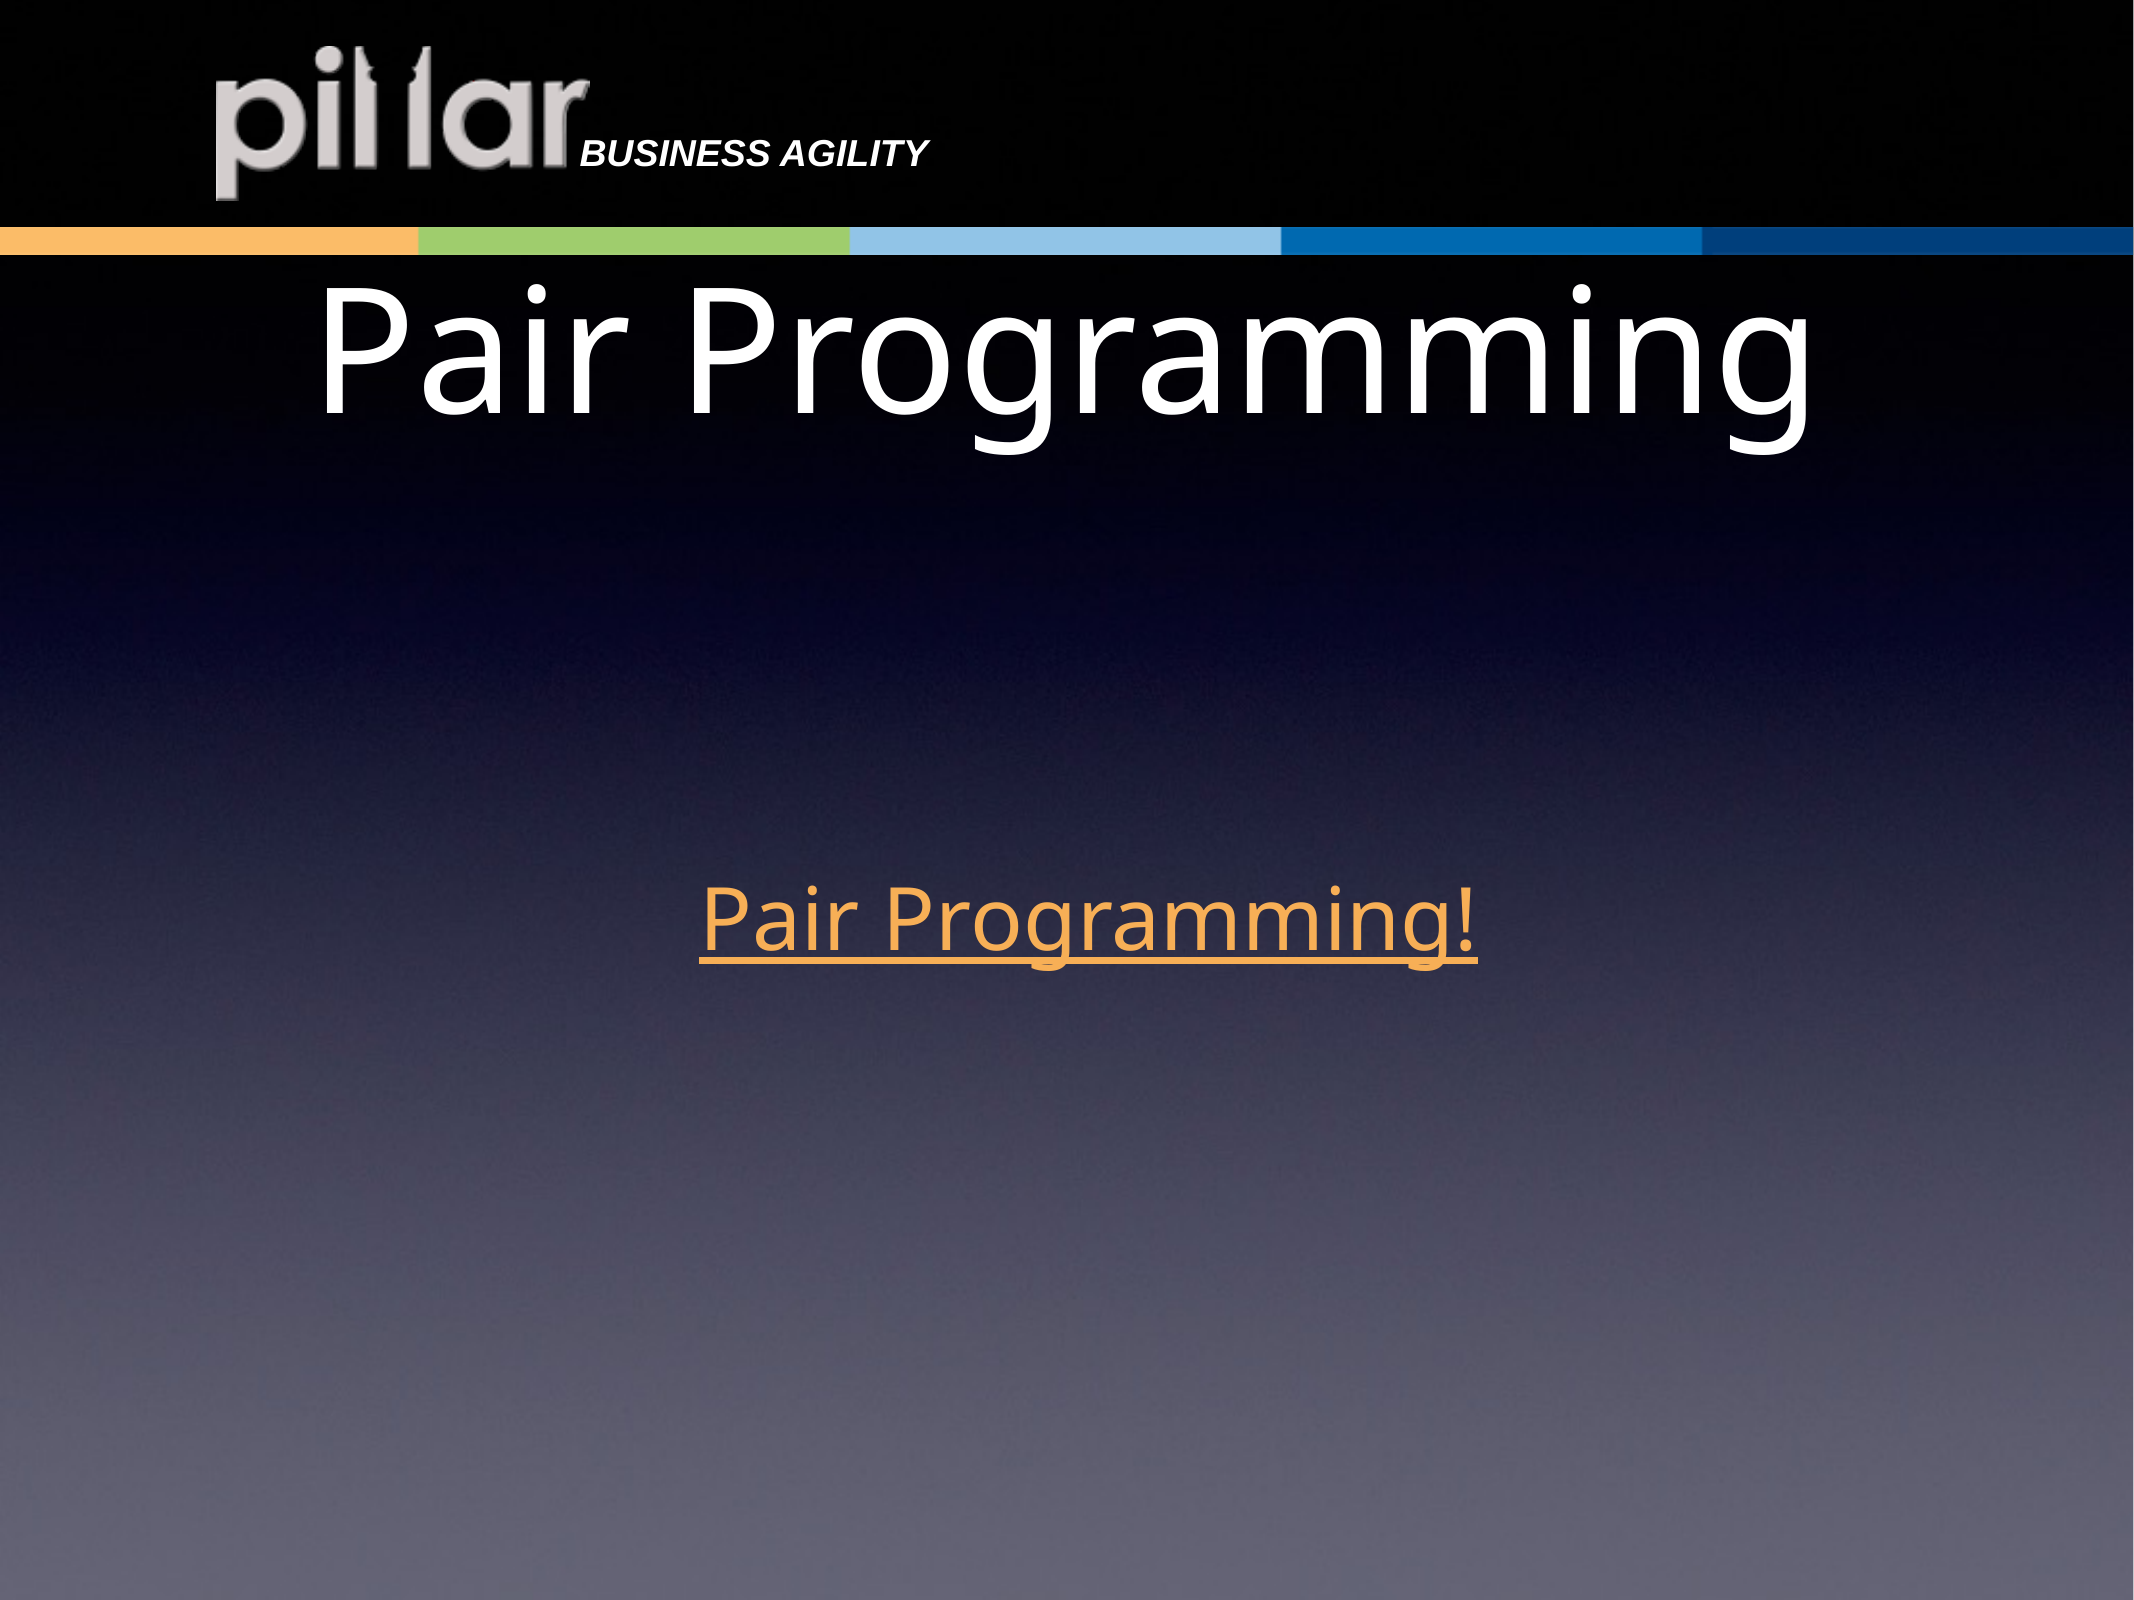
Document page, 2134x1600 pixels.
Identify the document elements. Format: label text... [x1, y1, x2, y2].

title Pair Programming [207, 239, 1926, 447]
picture [0, 0, 2134, 1600]
list Pair Programming! [207, 447, 1926, 1399]
